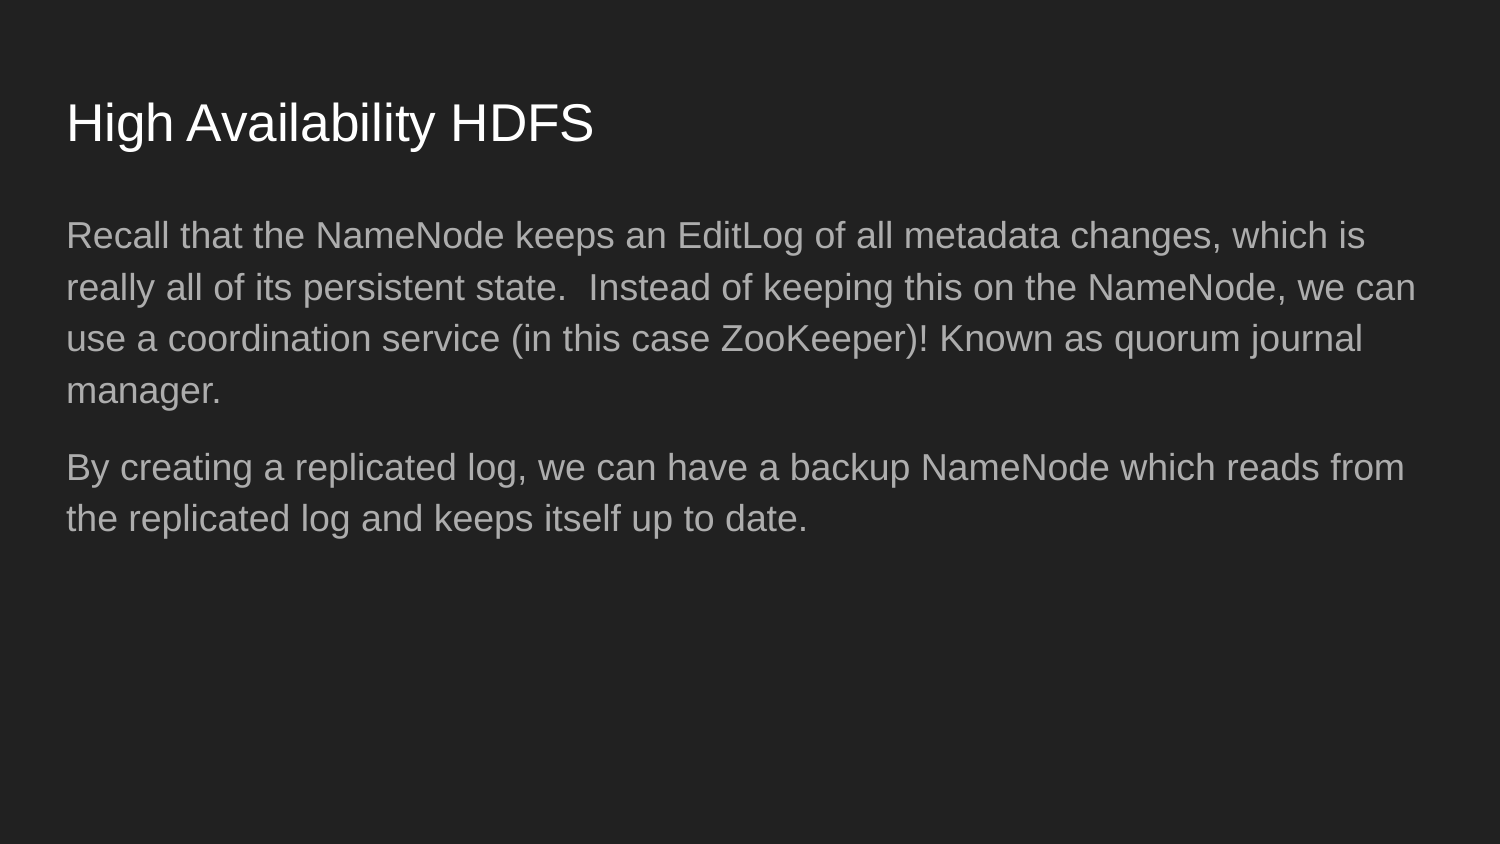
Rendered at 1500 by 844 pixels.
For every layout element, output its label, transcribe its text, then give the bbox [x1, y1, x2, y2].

list Recall that the NameNode keeps an EditLog of all metadata changes, which is really all of its persistent state. Instead of keeping this on the NameNode, we can use a coordination service (in this case ZooKeeper)! Known as quorum journal manager. By creating a replicated log, we can have a backup NameNode which reads from the replicated log and keeps itself up to date. [51, 189, 1449, 750]
title High Availability HDFS [51, 72, 1449, 167]
